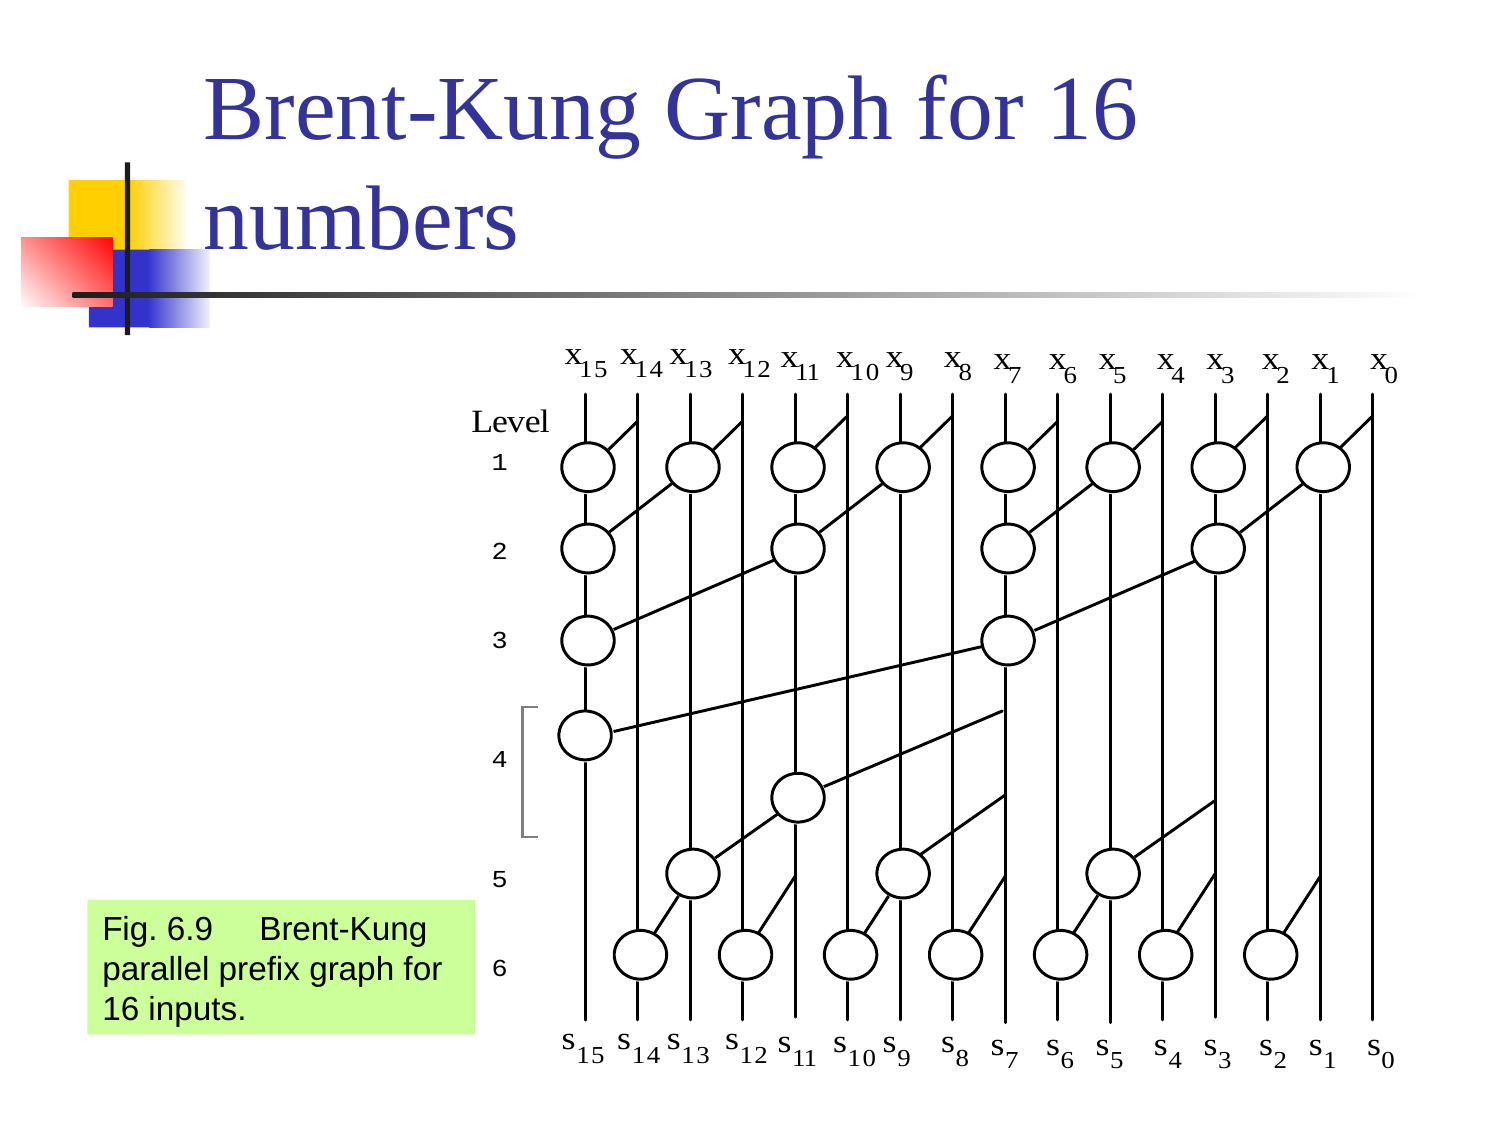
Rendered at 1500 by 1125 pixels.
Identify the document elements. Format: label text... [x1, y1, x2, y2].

title Brent-Kung Graph for 16 numbers [188, 35, 1468, 275]
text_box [462, 331, 1425, 1080]
text_box Fig. 6.9 Brent-Kung parallel prefix graph for 16 inputs. [87, 899, 462, 1035]
